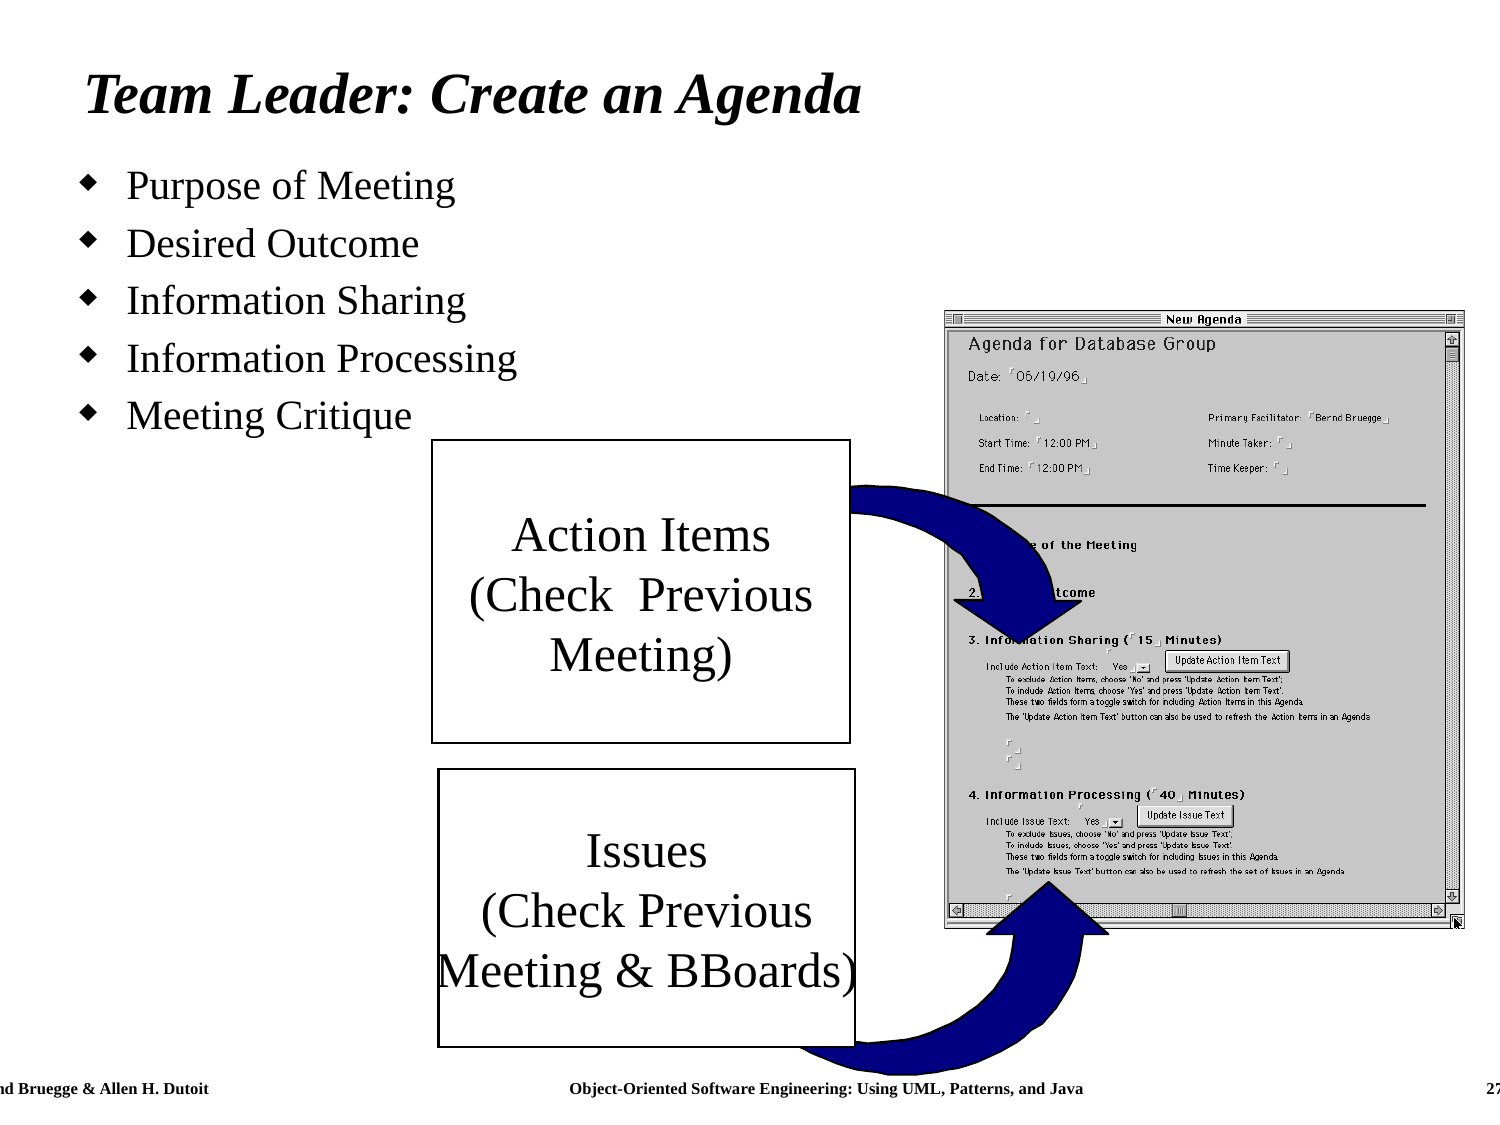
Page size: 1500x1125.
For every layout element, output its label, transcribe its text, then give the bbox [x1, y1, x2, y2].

title Team Leader: Create an Agenda [68, 36, 1407, 153]
list Purpose of Meeting Desired Outcome Information Sharing Information Processing Meeting Critique [64, 156, 1419, 964]
text_box Issues (Check Previous Meeting & BBoards) [438, 964, 856, 1048]
picture [944, 310, 1465, 929]
text_box [802, 964, 1078, 1075]
